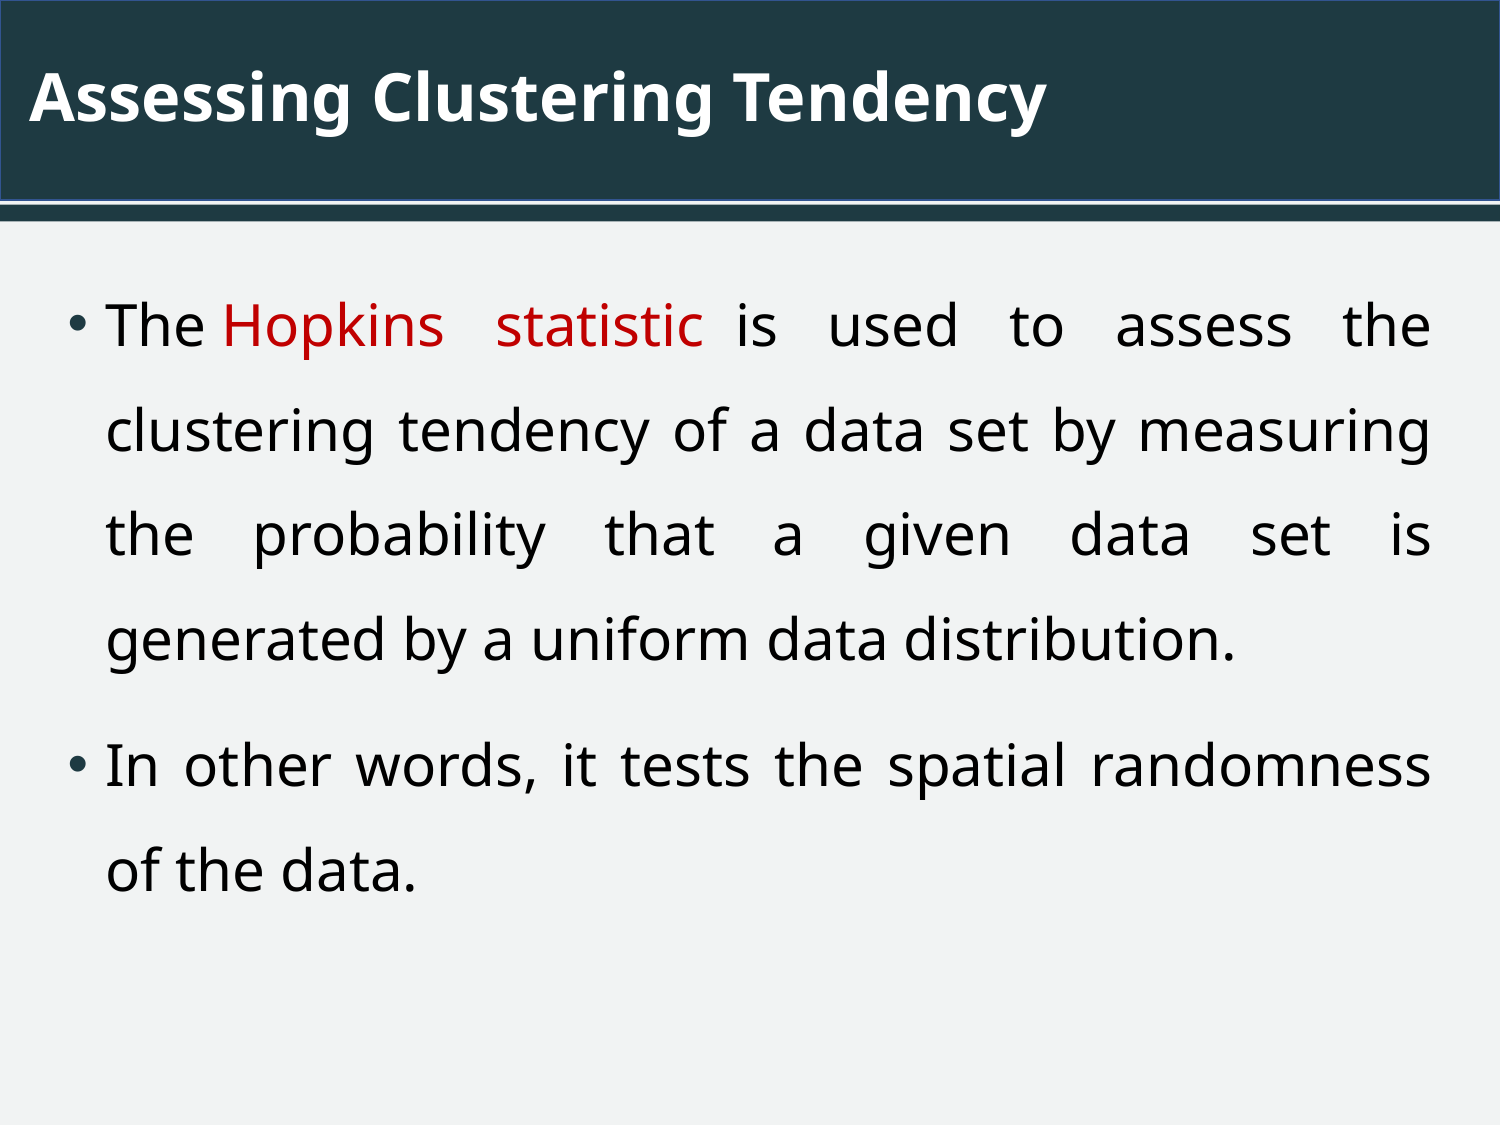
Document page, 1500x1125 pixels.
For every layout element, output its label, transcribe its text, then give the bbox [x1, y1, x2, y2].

title Assessing Clustering Tendency [14, 0, 1500, 200]
list The Hopkins statistic is used to assess the clustering tendency of a data set by measuring the probability that a given data set is generated by a uniform data distribution. In other words, it tests the spatial randomness of the data. [52, 245, 1448, 1096]
